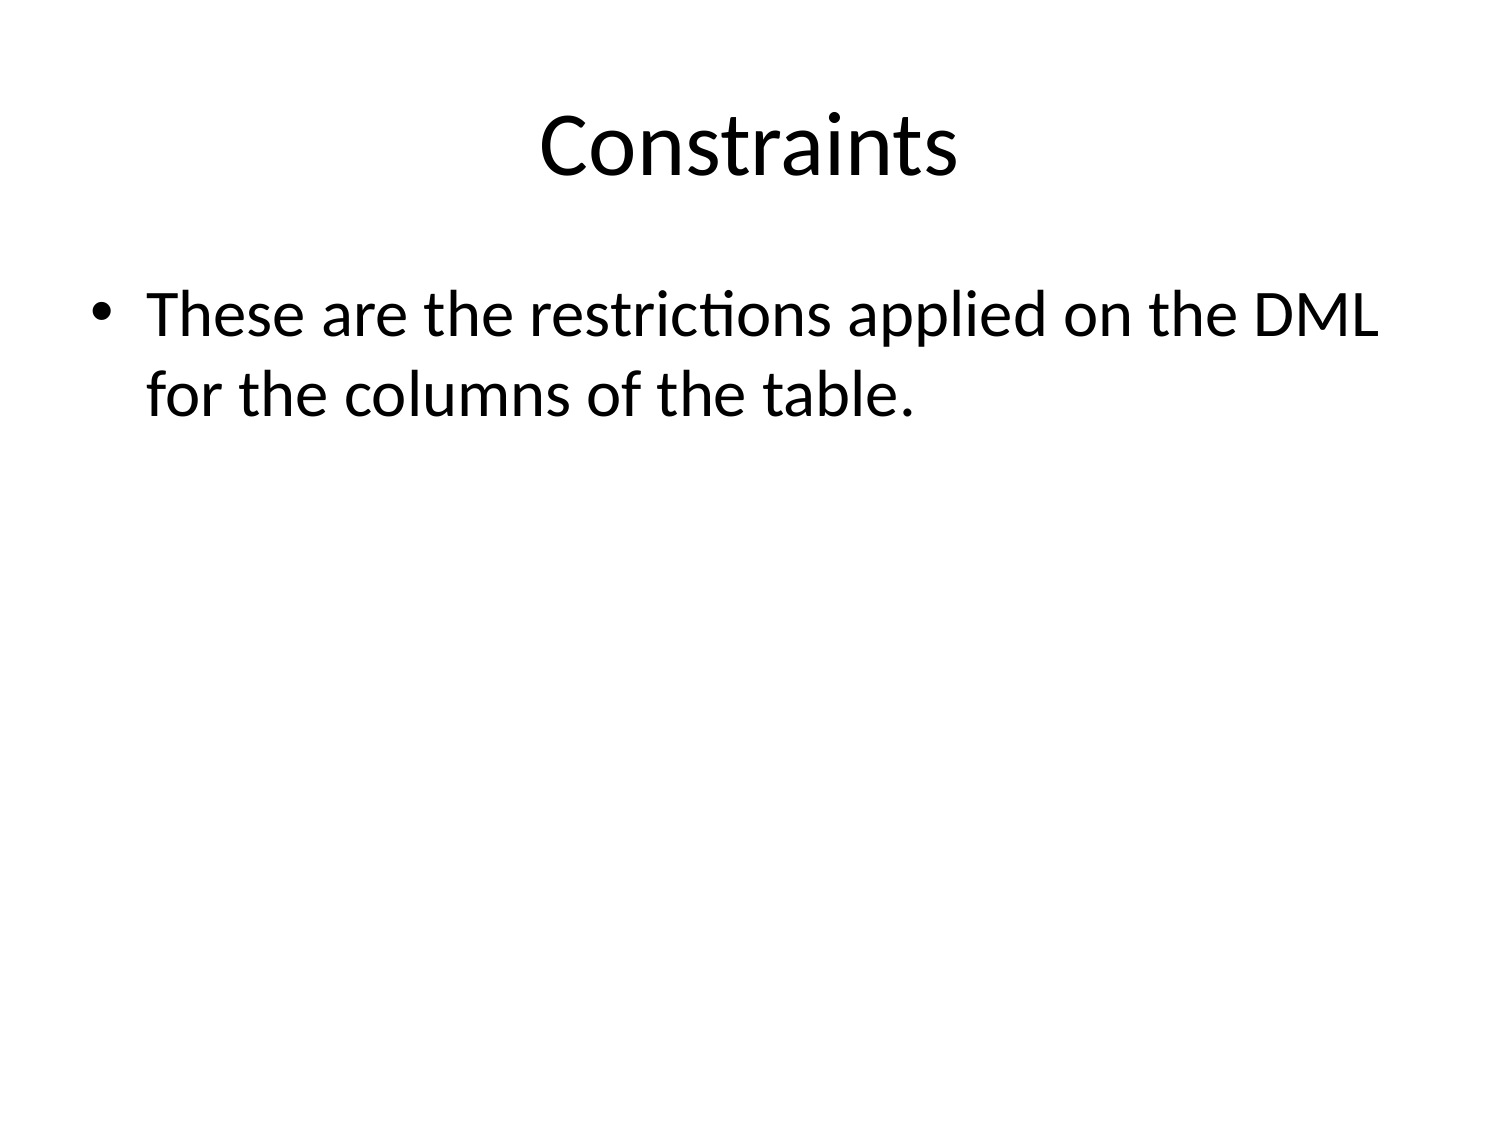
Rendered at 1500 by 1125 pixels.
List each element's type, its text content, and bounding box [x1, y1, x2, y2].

list These are the restrictions applied on the DML for the columns of the table. [75, 262, 1425, 1005]
title Constraints [75, 45, 1425, 233]
